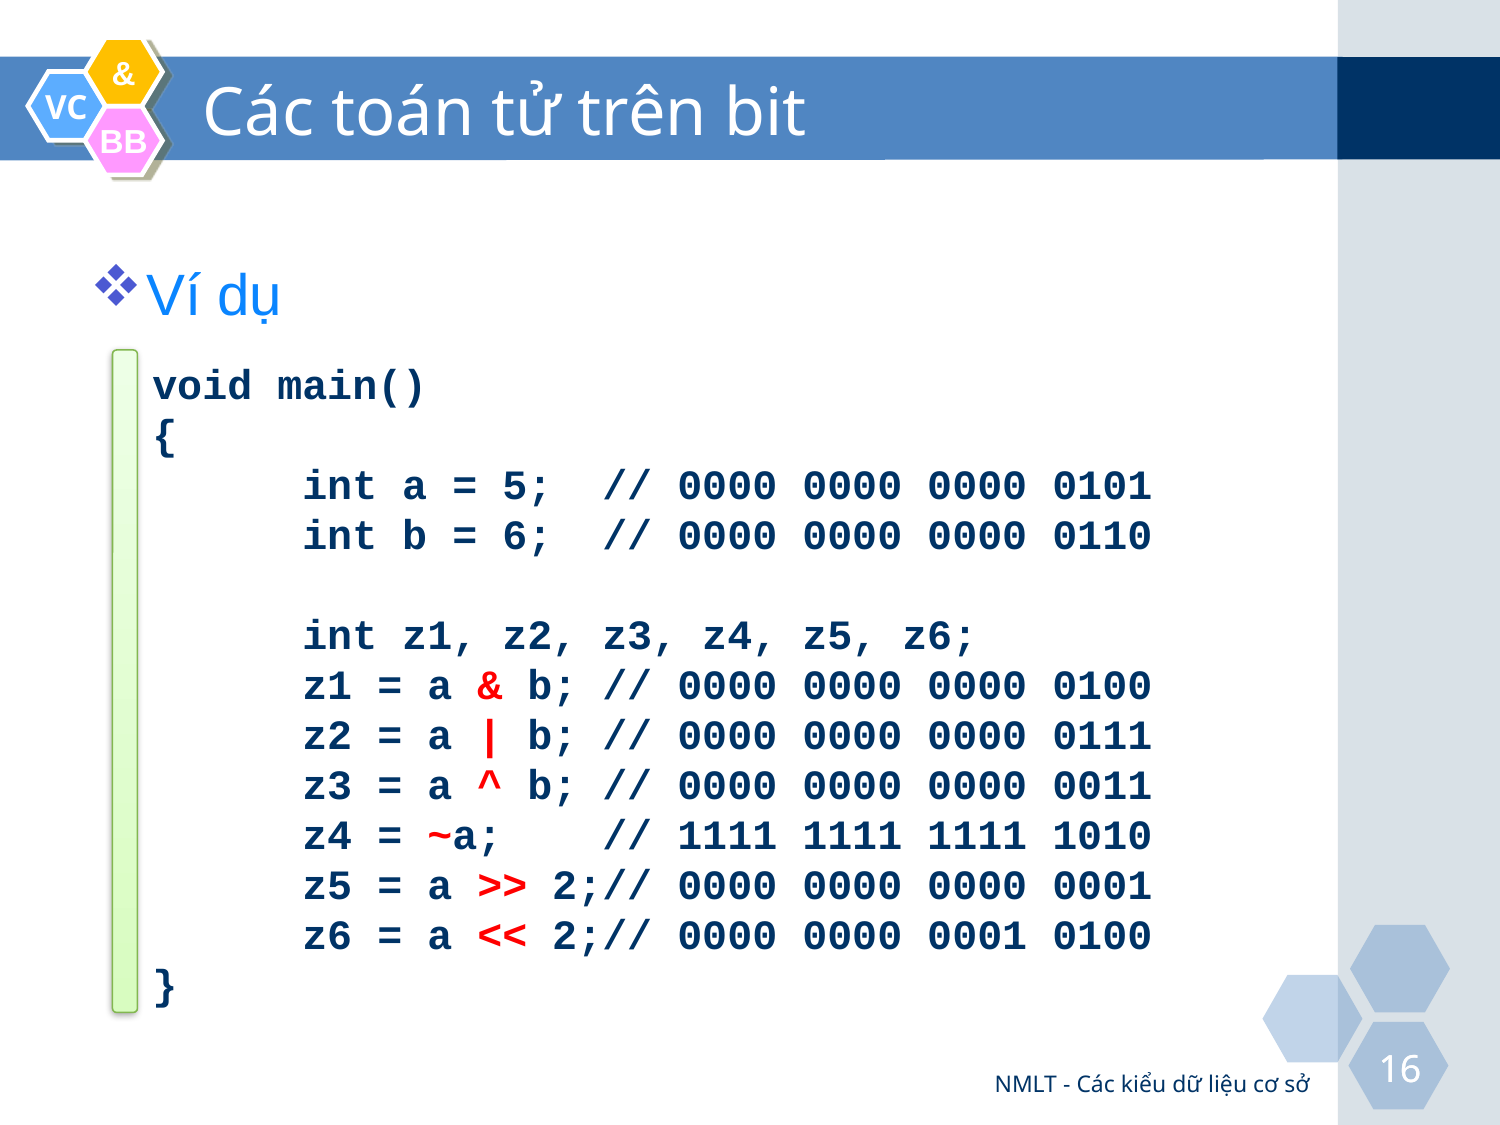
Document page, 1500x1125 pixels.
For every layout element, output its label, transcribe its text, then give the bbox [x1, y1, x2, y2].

list Ví dụ [74, 249, 1426, 1038]
text_box void main() { int a = 5; // 0000 0000 0000 0101 int b = 6; // 0000 0000 0000 0110 int z1, z2, z3, z4, z5, z6; z1 = a & b; // 0000 0000 0000 0100 z2 = a | b; // 0000 0000 0000 0111 z3 = a ^ b; // 0000 0000 0000 0011 z4 = ~a; // 1111 1111 1111 1010 z5 = a >> 2;// 0000 0000 0000 0001 z6 = a << 2;// 0000 0000 0001 0100 } [137, 350, 1288, 1015]
footer NMLT - Các kiểu dữ liệu cơ sở [849, 1062, 1326, 1101]
text_box [111, 349, 137, 1014]
title Các toán tử trên bit [187, 62, 1288, 156]
